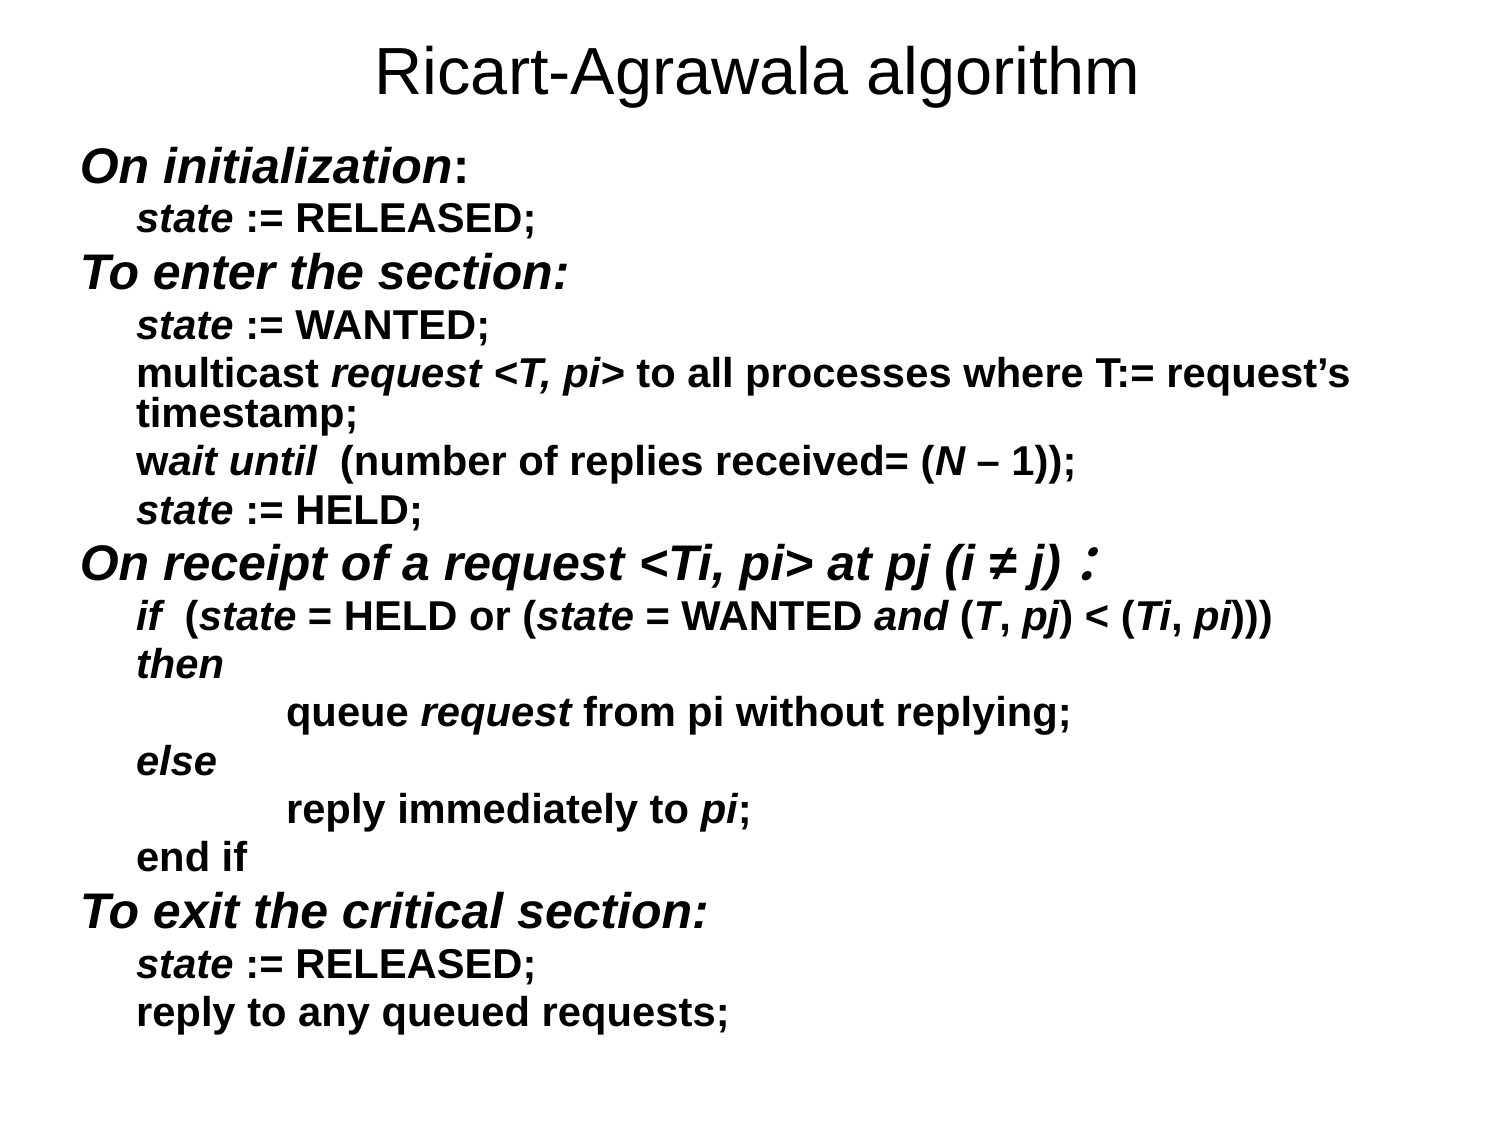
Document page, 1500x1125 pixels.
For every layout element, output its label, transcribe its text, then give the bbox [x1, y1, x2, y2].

title Ricart-Agrawala algorithm [41, 7, 1475, 128]
list On initialization: state := RELEASED; To enter the section: state := WANTED; multicast request <T, pi> to all processes where T:= request’s timestamp; wait until (number of replies received= (N – 1)); state := HELD; On receipt of a request <Ti, pi> at pj (i ≠ j)： if (state = HELD or (state = WANTED and (T, pj) < (Ti, pi))) then queue request from pi without replying; else reply immediately to pi; end if To exit the critical section: state := RELEASED; reply to any queued requests; [64, 137, 1407, 1102]
